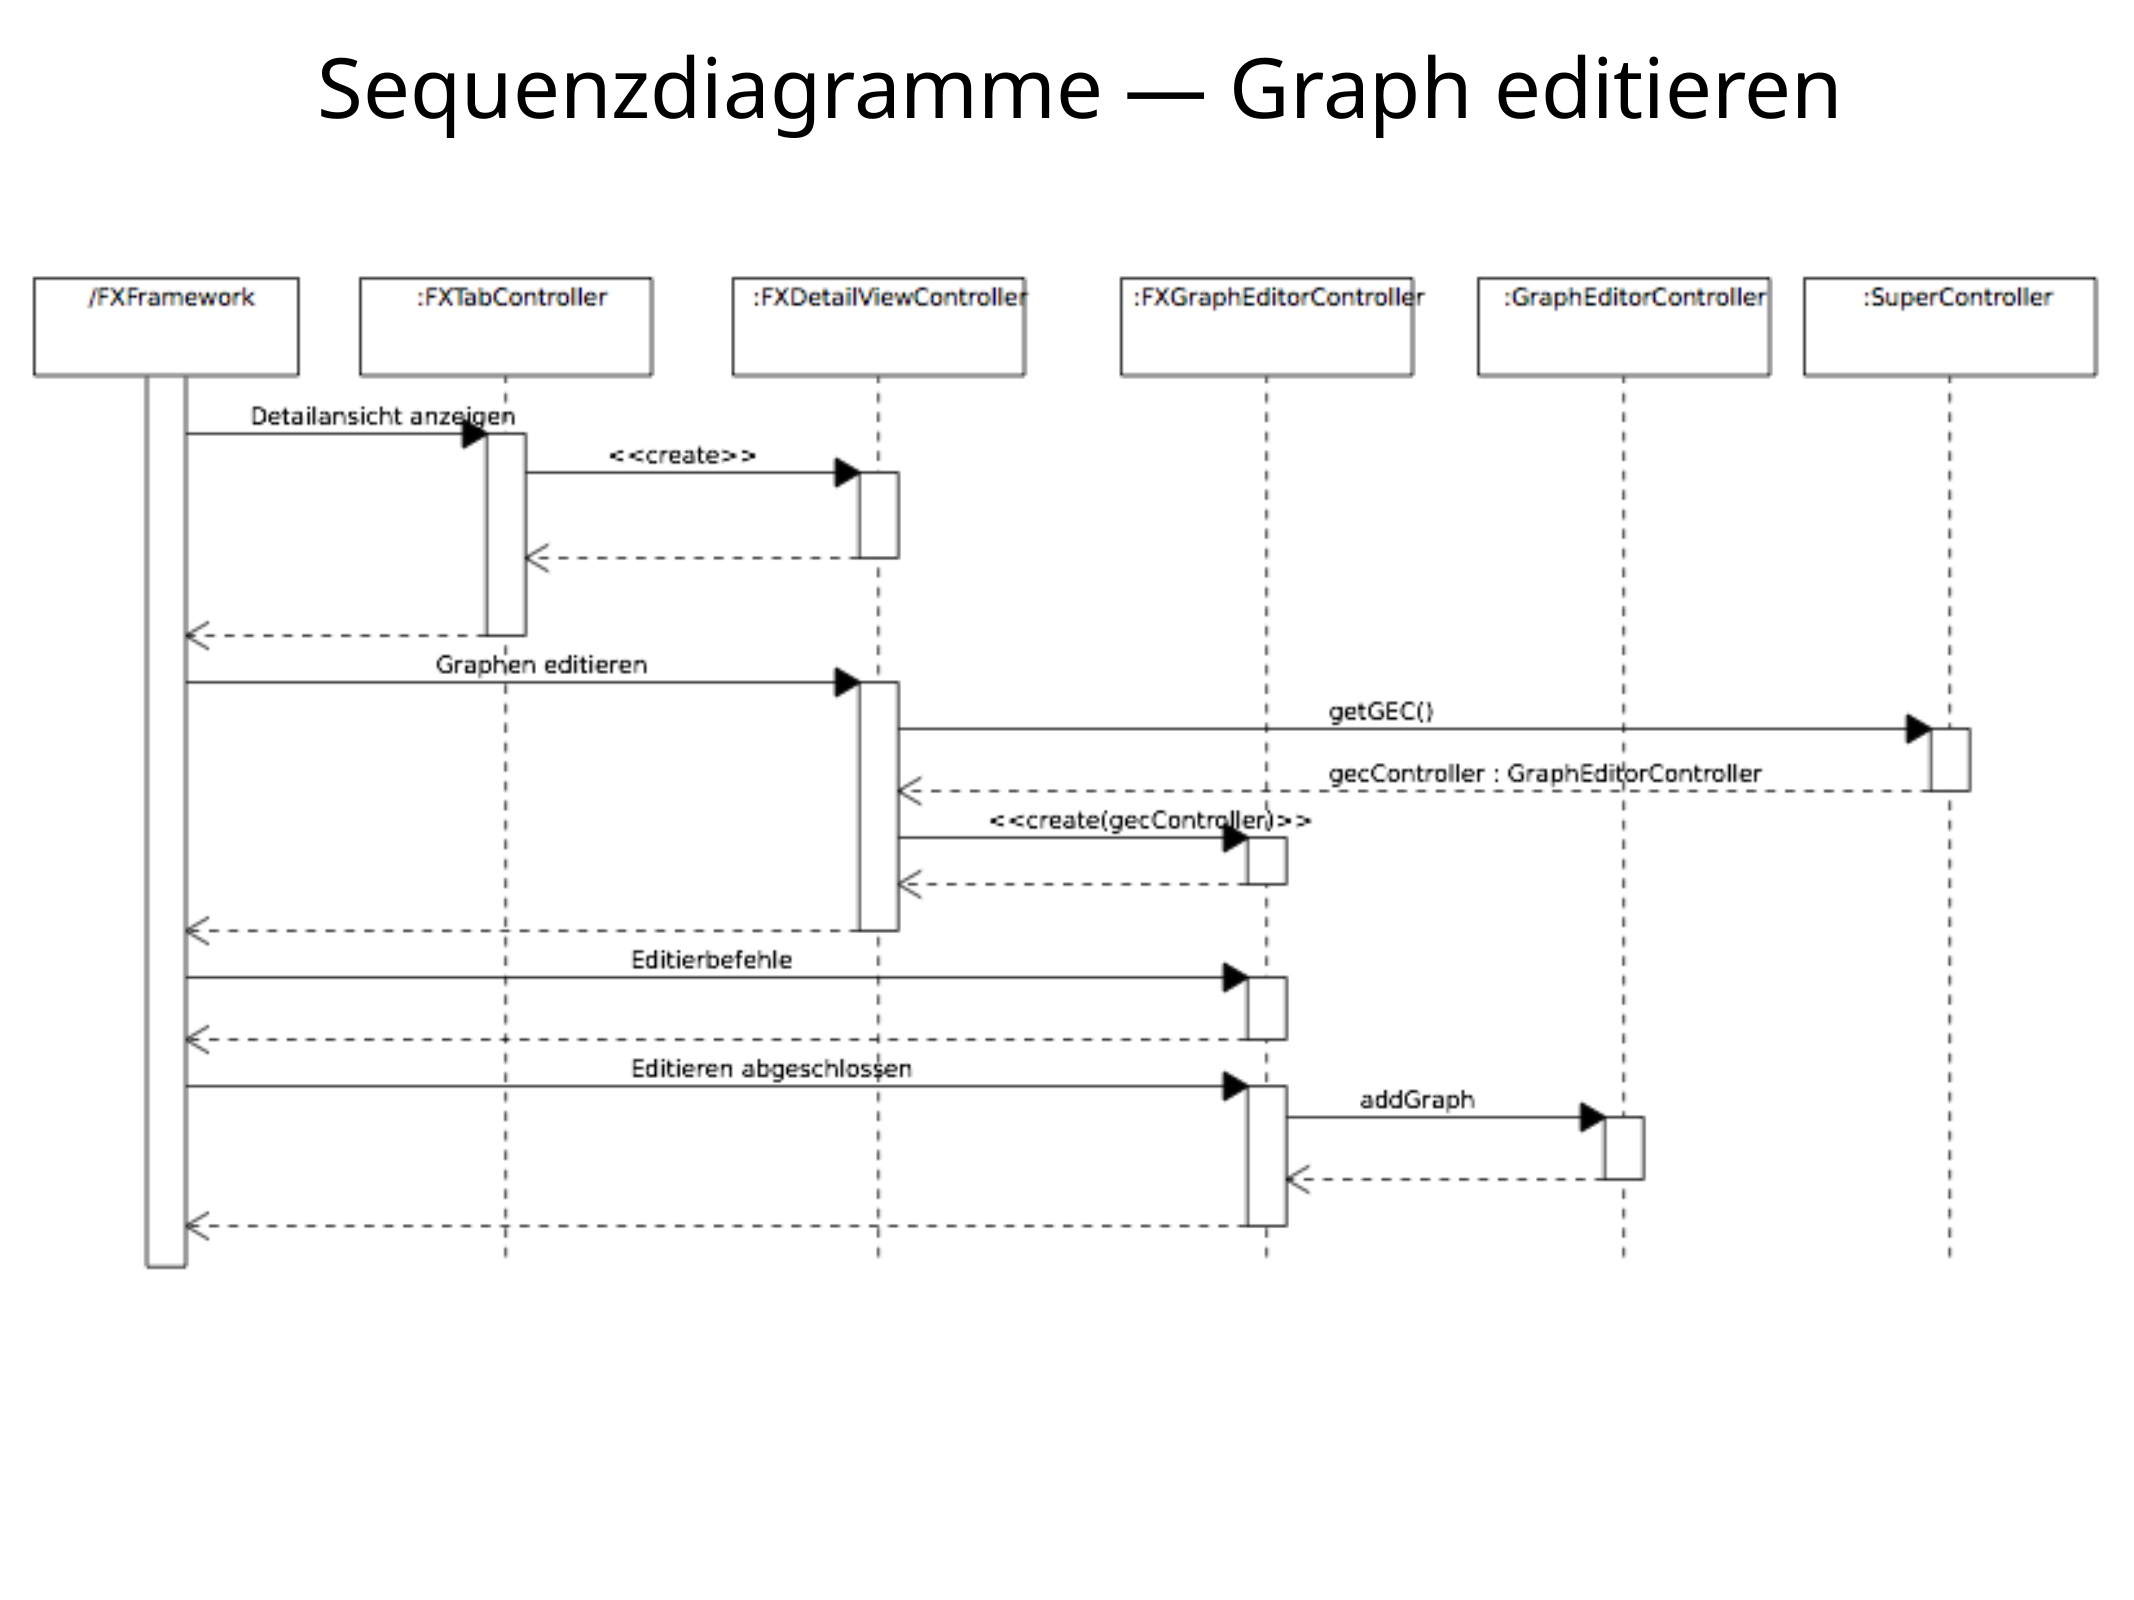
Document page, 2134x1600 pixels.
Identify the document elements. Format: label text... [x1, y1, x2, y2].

title Sequenzdiagramme — Graph editieren [170, 16, 1993, 154]
picture [8, 252, 2125, 1298]
